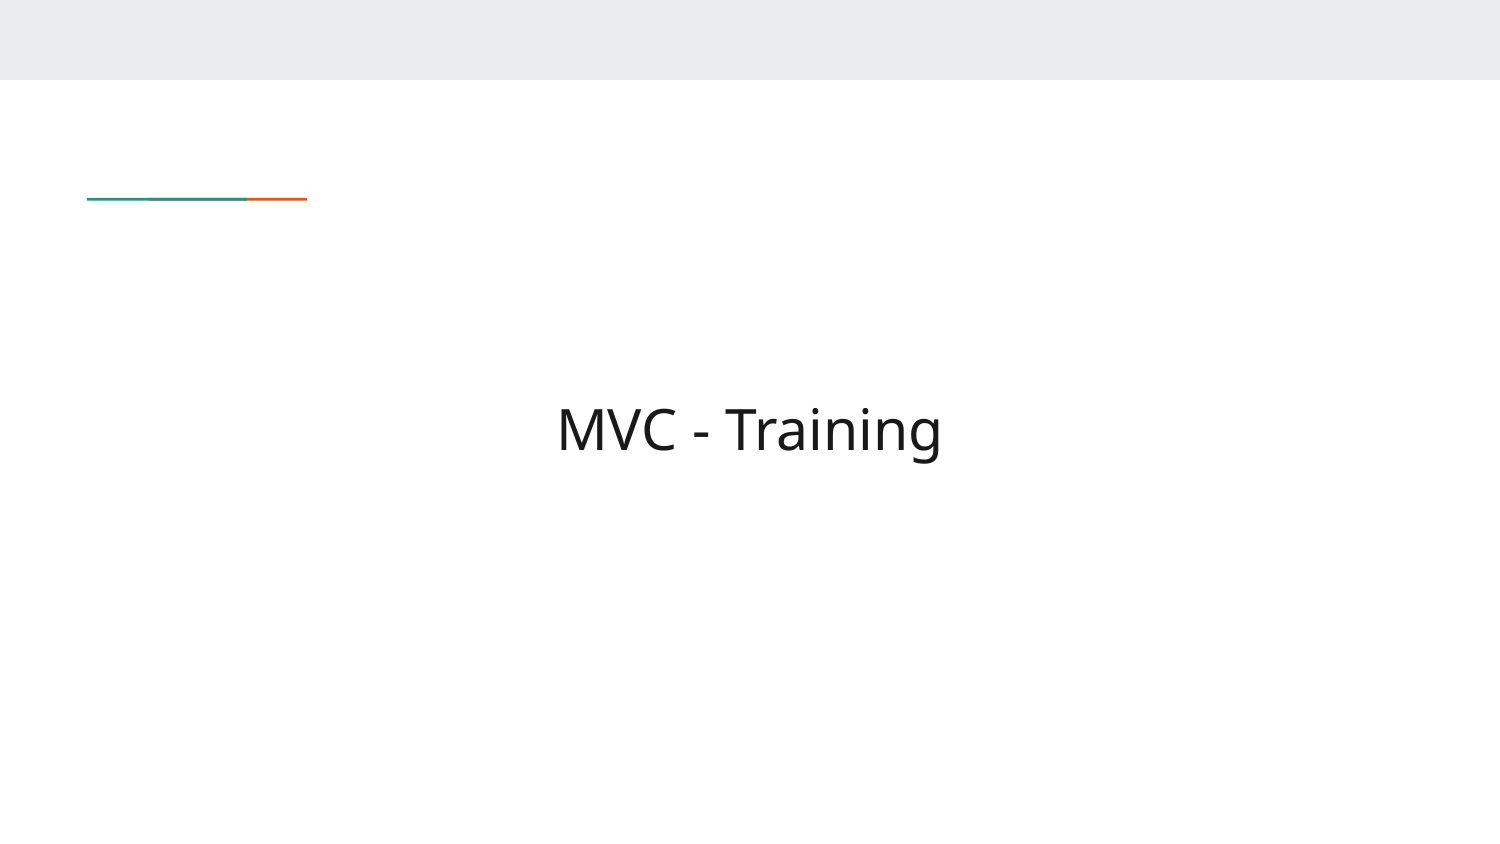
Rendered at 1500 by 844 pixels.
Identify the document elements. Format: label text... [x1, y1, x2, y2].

title MVC - Training [119, 377, 1381, 466]
